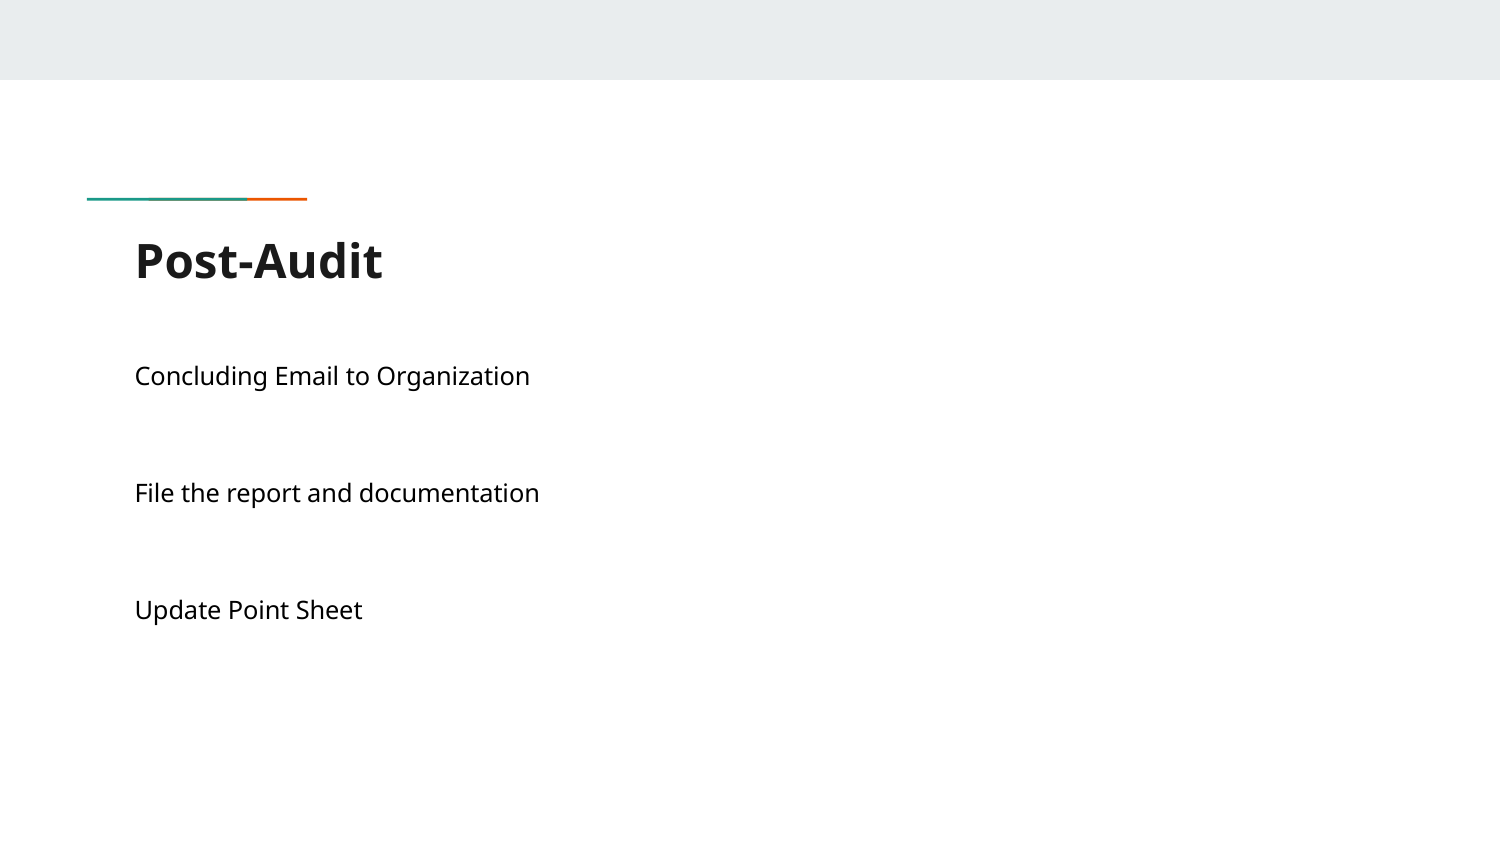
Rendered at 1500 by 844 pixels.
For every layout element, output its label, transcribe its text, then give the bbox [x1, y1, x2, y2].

list Concluding Email to Organization File the report and documentation Update Point Sheet [119, 341, 1381, 760]
title Post-Audit [119, 216, 1381, 305]
